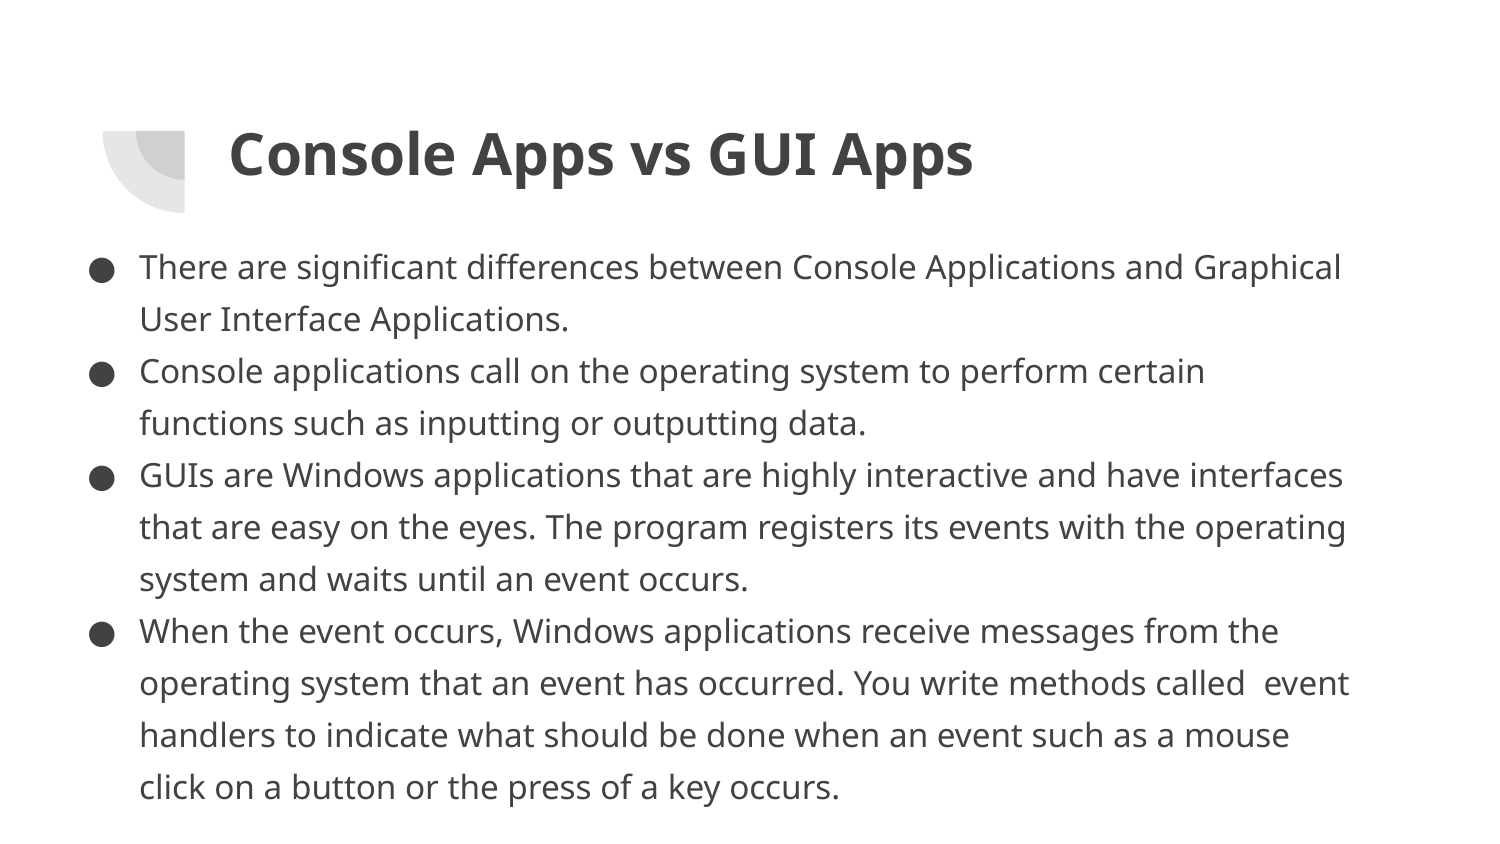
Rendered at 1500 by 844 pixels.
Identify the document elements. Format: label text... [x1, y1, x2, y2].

list There are significant differences between Console Applications and Graphical User Interface Applications. Console applications call on the operating system to perform certain functions such as inputting or outputting data. GUIs are Windows applications that are highly interactive and have interfaces that are easy on the eyes. The program registers its events with the operating system and waits until an event occurs. When the event occurs, Windows applications receive messages from the operating system that an event has occurred. You write methods called event handlers to indicate what should be done when an event such as a mouse click on a button or the press of a key occurs. [53, 222, 1368, 828]
title Console Apps vs GUI Apps [213, 98, 1368, 222]
